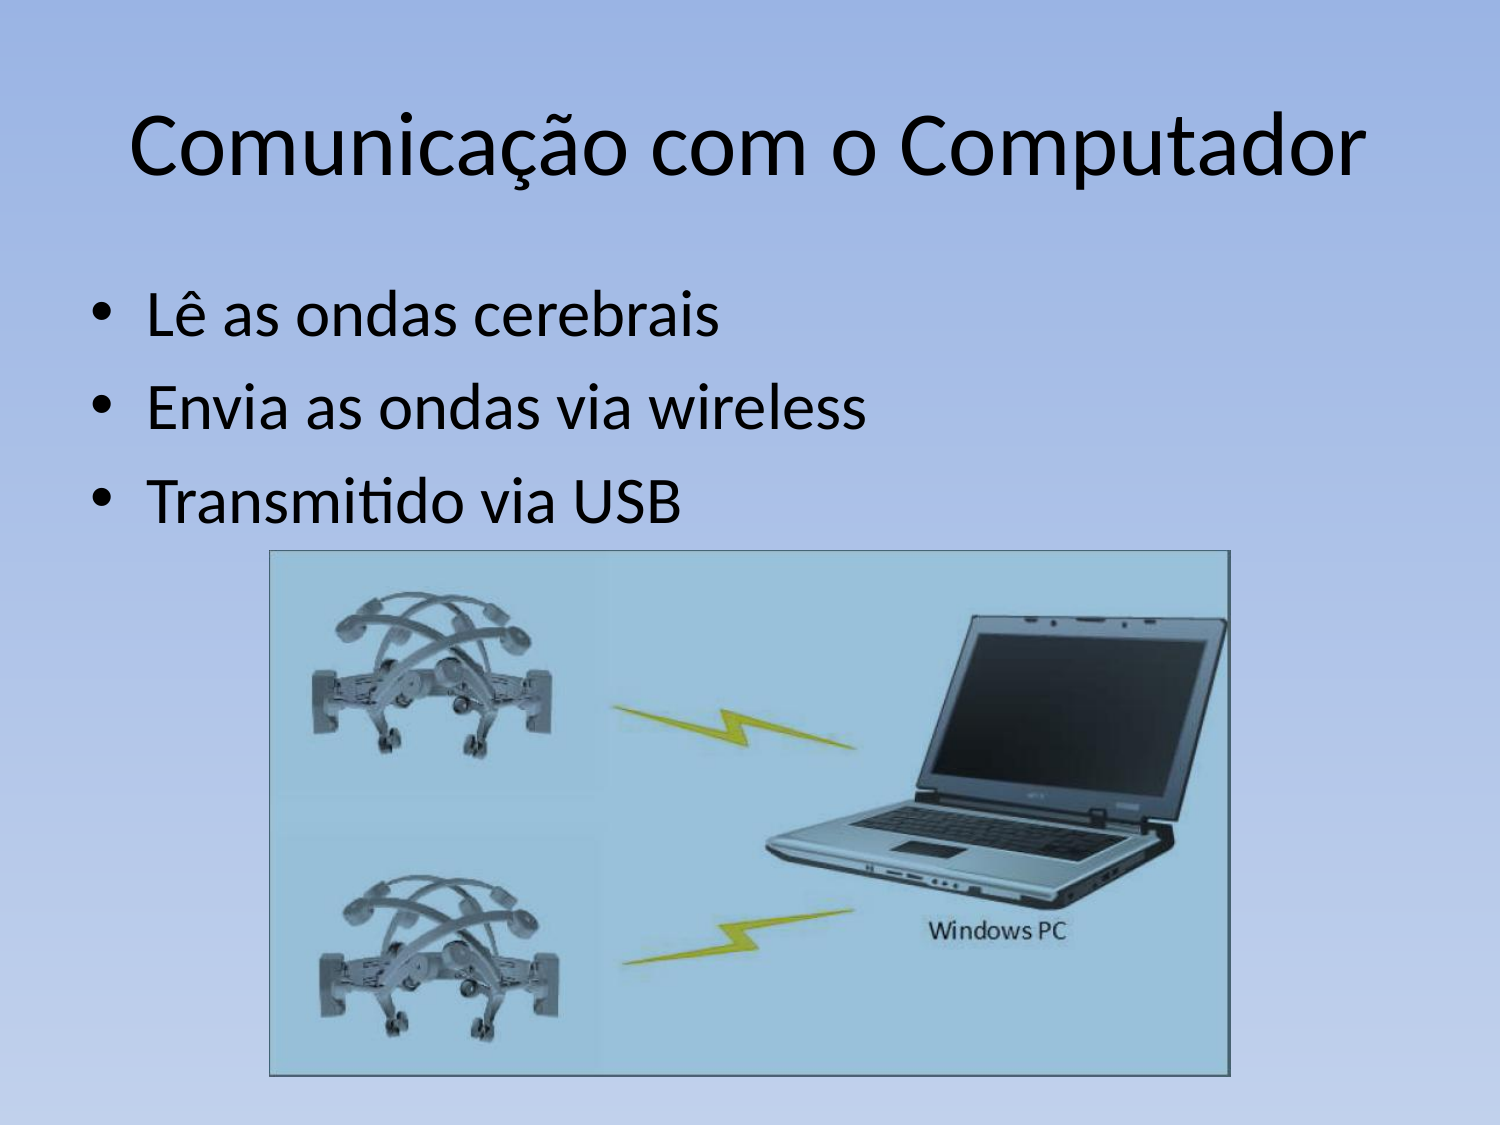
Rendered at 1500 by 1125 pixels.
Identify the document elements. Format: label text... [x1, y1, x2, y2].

list Lê as ondas cerebrais Envia as ondas via wireless Transmitido via USB [75, 262, 1425, 1005]
picture [269, 550, 1231, 1077]
title Comunicação com o Computador [75, 45, 1425, 233]
